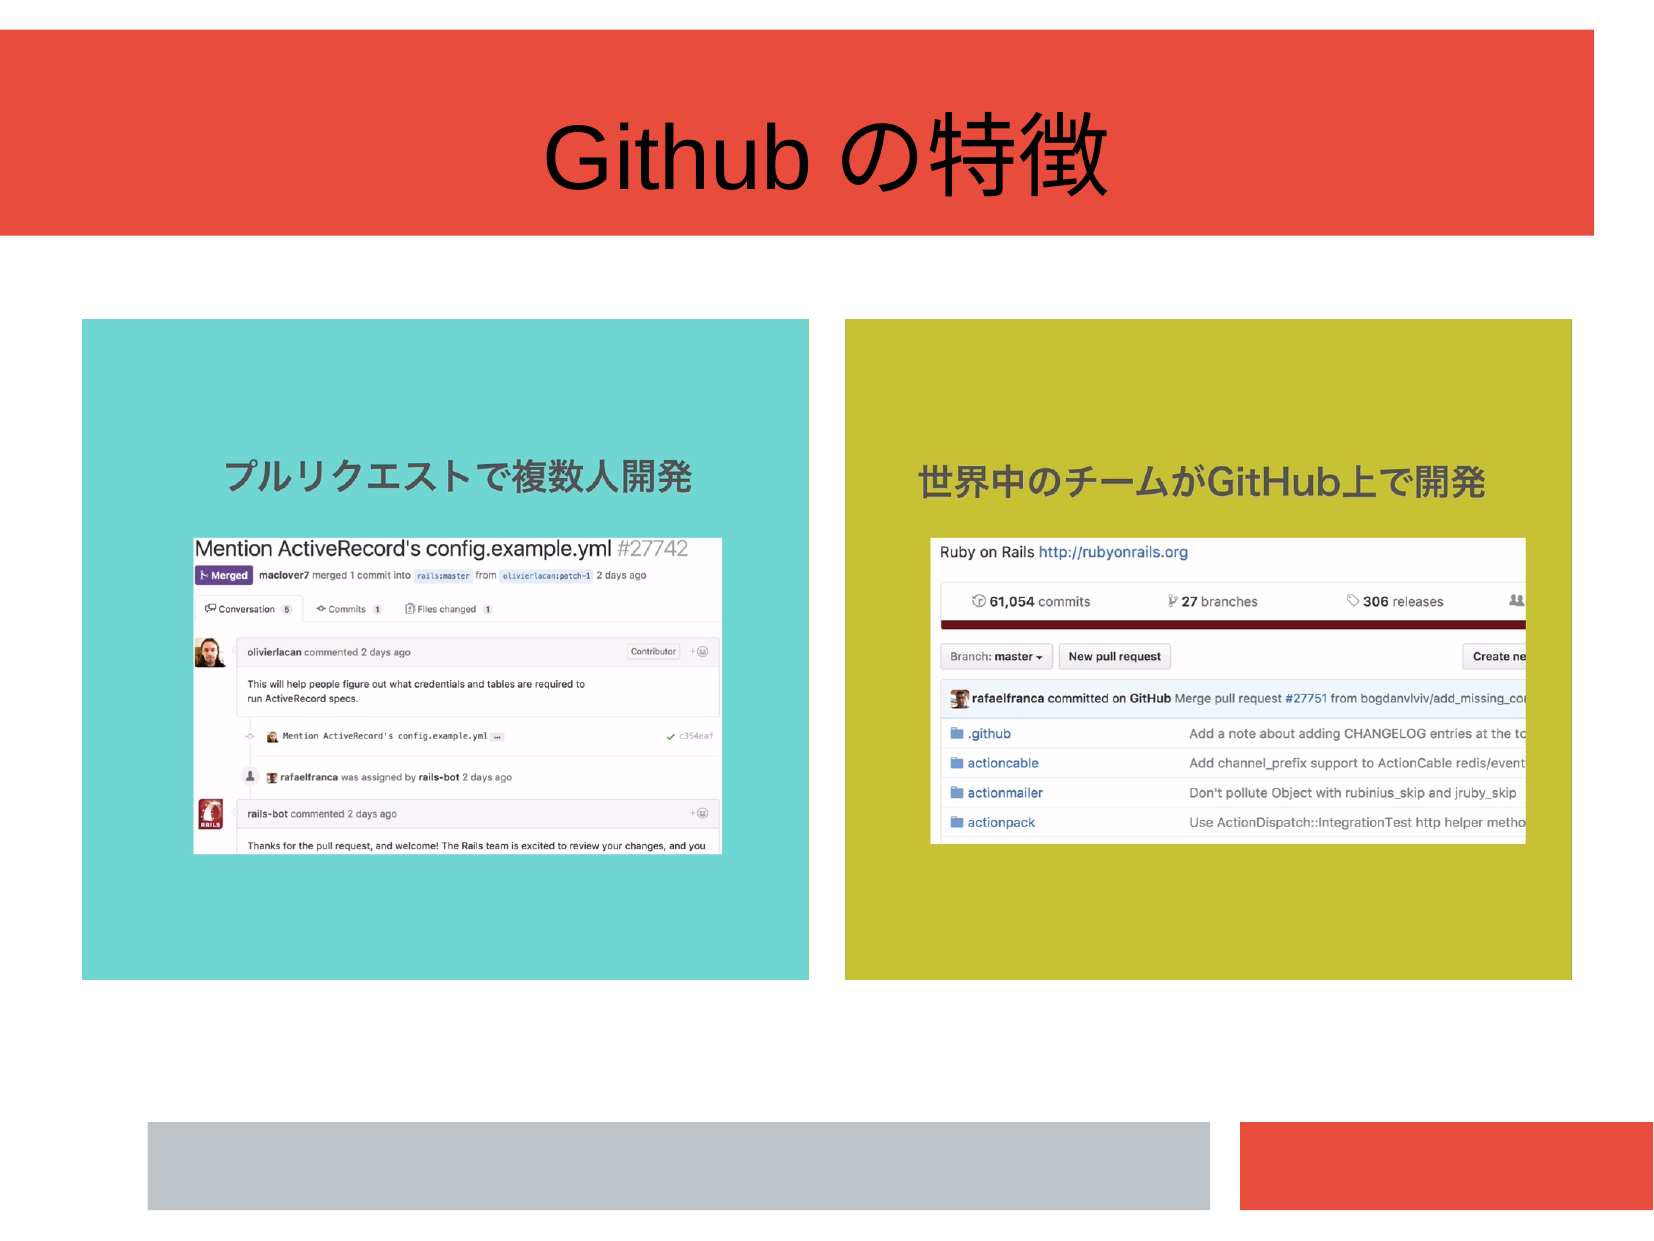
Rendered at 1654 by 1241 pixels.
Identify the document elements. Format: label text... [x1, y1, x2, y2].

picture [82, 319, 809, 980]
text_box Githubの特徴 [82, 97, 1571, 208]
picture [844, 319, 1572, 980]
